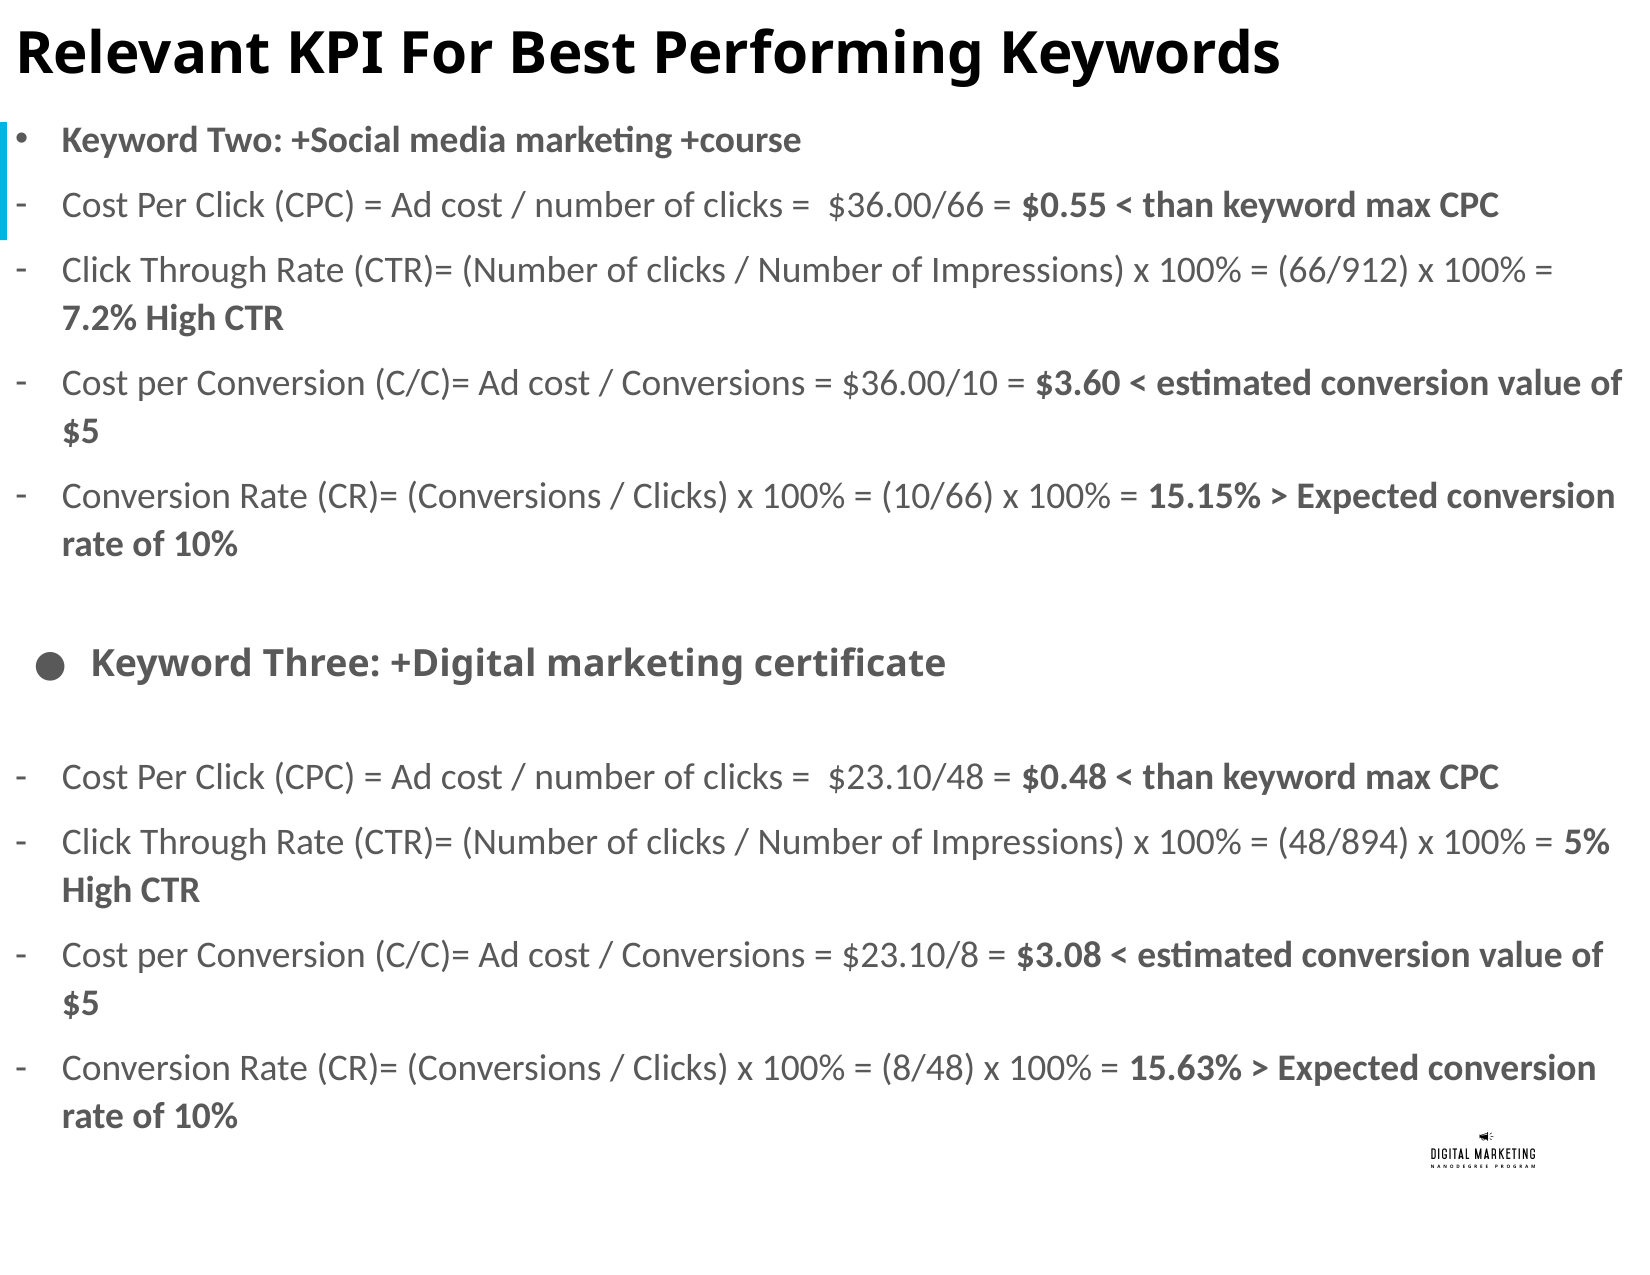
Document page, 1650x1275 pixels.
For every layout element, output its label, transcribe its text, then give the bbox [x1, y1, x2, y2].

title Relevant KPI For Best Performing Keywords [0, 0, 1538, 97]
list Keyword Two: +Social media marketing +course Cost Per Click (CPC) = Ad cost / number of clicks = $36.00/66 = $0.55 < than keyword max CPC Click Through Rate (CTR)= (Number of clicks / Number of Impressions) x 100% = (66/912) x 100% = 7.2% High CTR Cost per Conversion (C/C)= Ad cost / Conversions = $36.00/10 = $3.60 < estimated conversion value of $5 Conversion Rate (CR)= (Conversions / Clicks) x 100% = (10/66) x 100% = 15.15% > Expected conversion rate of 10% Keyword Three: +Digital marketing certificate Cost Per Click (CPC) = Ad cost / number of clicks = $23.10/48 = $0.48 < than keyword max CPC Click Through Rate (CTR)= (Number of clicks / Number of Impressions) x 100% = (48/894) x 100% = 5% High CTR Cost per Conversion (C/C)= Ad cost / Conversions = $23.10/8 = $3.08 < estimated conversion value of $5 Conversion Rate (CR)= (Conversions / Clicks) x 100% = (8/48) x 100% = 15.63% > Expected conversion rate of 10% [0, 97, 1650, 1239]
